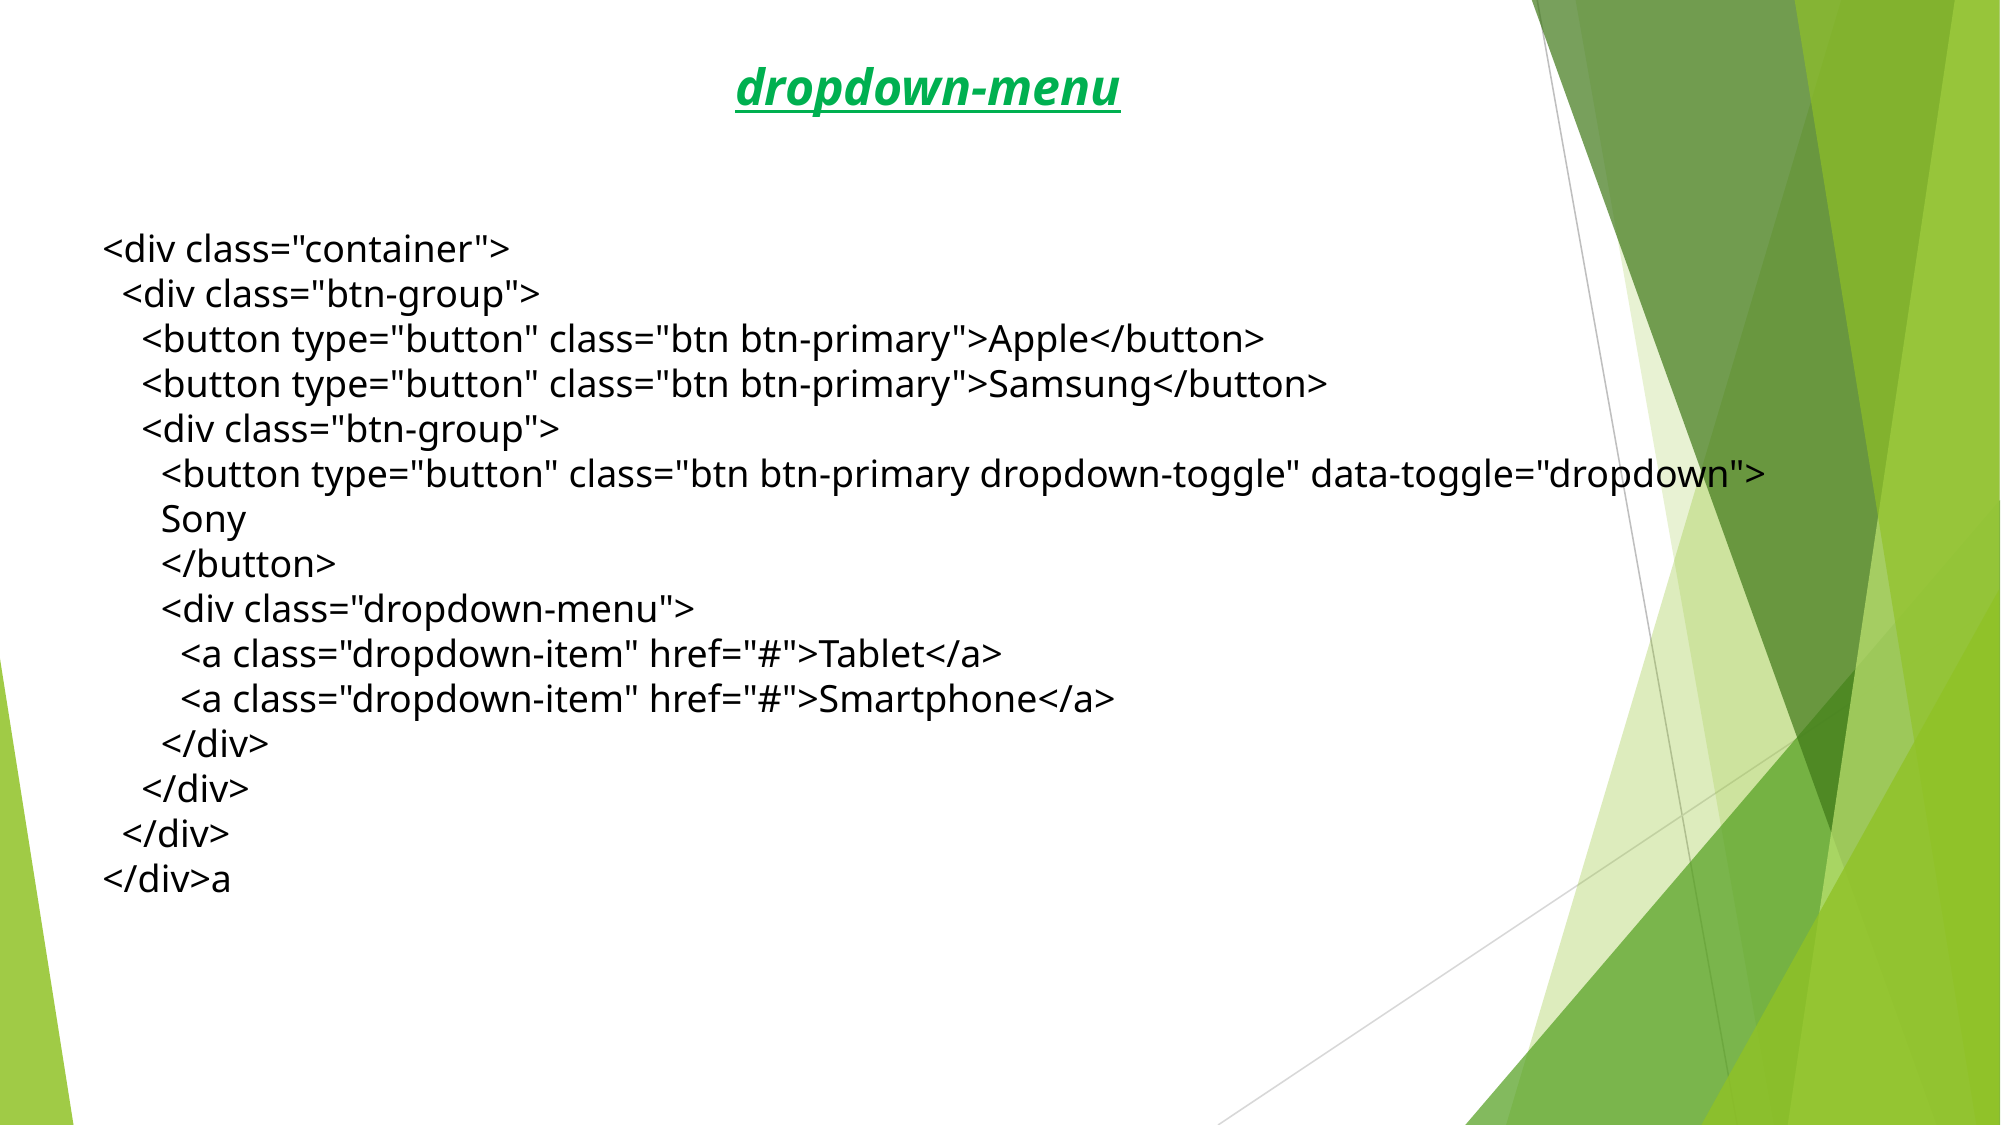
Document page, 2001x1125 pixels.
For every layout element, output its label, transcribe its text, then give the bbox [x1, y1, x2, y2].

text_box <div class="container"> <div class="btn-group"> <button type="button" class="btn btn-primary">Apple</button> <button type="button" class="btn btn-primary">Samsung</button> <div class="btn-group"> <button type="button" class="btn btn-primary dropdown-toggle" data-toggle="dropdown"> Sony </button> <div class="dropdown-menu"> <a class="dropdown-item" href="#">Tablet</a> <a class="dropdown-item" href="#">Smartphone</a> </div> </div> </div> </div>а [87, 217, 1926, 908]
text_box dropdown-menu [720, 48, 1171, 124]
